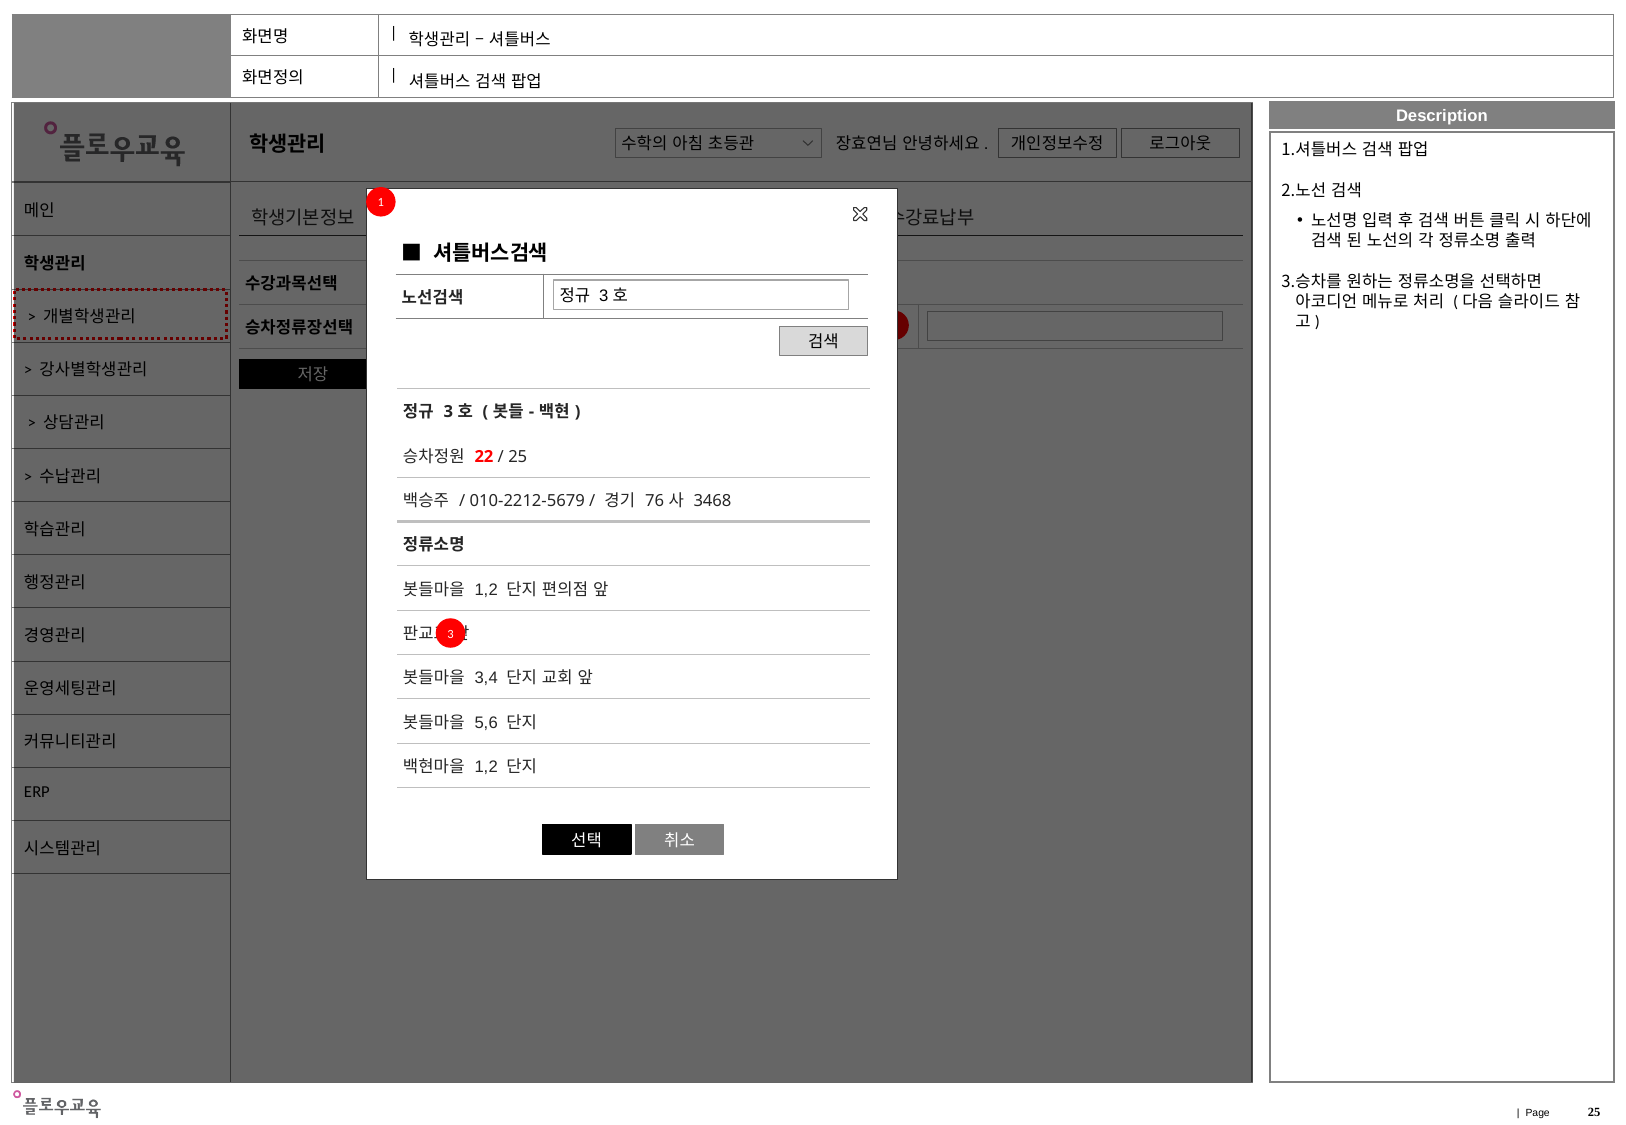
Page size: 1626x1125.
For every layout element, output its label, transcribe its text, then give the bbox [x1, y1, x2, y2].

text_box 3 [434, 617, 467, 649]
slide_number 25 [1564, 1098, 1612, 1125]
text_box [365, 188, 899, 880]
text_box 정규 3호 [553, 279, 850, 310]
table_cell 승차정원 22 / 25 [397, 433, 870, 477]
table_cell 정류소명 [397, 523, 870, 565]
picture [11, 1086, 103, 1123]
list 학생관리 – 셔틀버스 [393, 27, 1593, 54]
table_header 정규 3호 (봇들-백현) [397, 389, 870, 433]
text_box [853, 207, 867, 221]
table_cell 백승주 / 010-2212-5679 / 경기 76사 3468 [397, 478, 870, 520]
text_box 검색 [778, 325, 869, 357]
text_box 1 [365, 185, 397, 218]
text_box [13, 102, 1254, 1083]
list 셔틀버스 검색 팝업 [393, 69, 1593, 96]
table_cell 봇들마을 3,4 단지 교회 앞 [397, 655, 870, 698]
table_cell 백현마을 1,2 단지 [397, 744, 870, 787]
table_cell 노선검색 [396, 275, 543, 318]
table_cell 판교고 앞 [397, 611, 870, 654]
table_cell 봇들마을 1,2 단지 편의점 앞 [397, 566, 870, 610]
table_cell 봇들마을 5,6 단지 [397, 699, 870, 743]
table_cell [544, 275, 868, 318]
list 셔틀버스 검색 팝업 노선 검색 노선명 입력 후 검색 버튼 클릭 시 하단에 검색 된 노선의 각 정류소명 출력 승차를 원하는 정류소명을 선택하면 아코디언 메뉴로 처리 (다음 슬라이드 참고) [1270, 133, 1614, 1083]
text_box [542, 824, 724, 855]
table_header ■ 셔틀버스검색 [396, 229, 868, 274]
